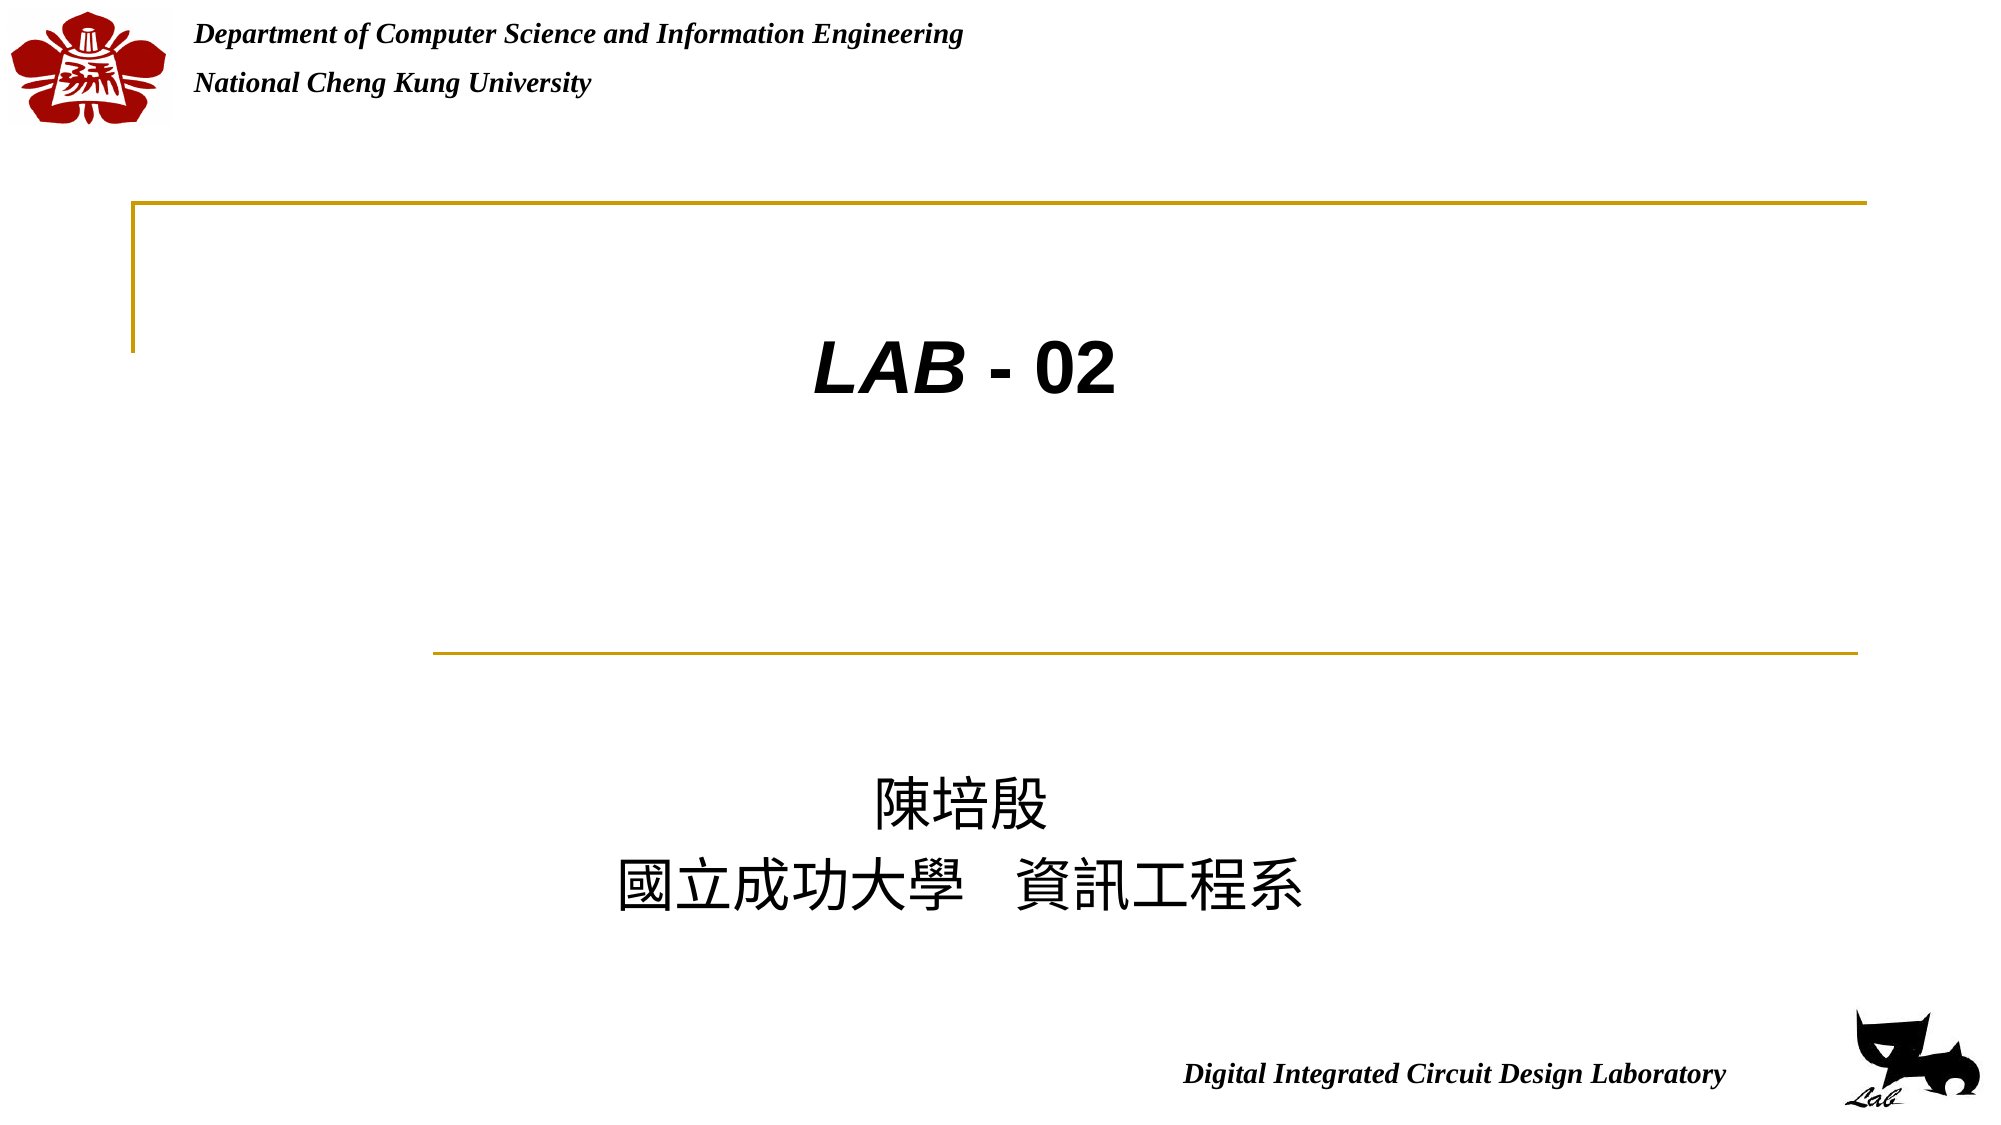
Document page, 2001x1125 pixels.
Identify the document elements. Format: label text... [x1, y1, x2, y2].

picture [7, 7, 172, 126]
picture [1825, 999, 1993, 1118]
subtitle 陳培殷 國立成功大學 資訊工程系 [378, 759, 1544, 993]
title LAB - 02 [288, 311, 1644, 545]
